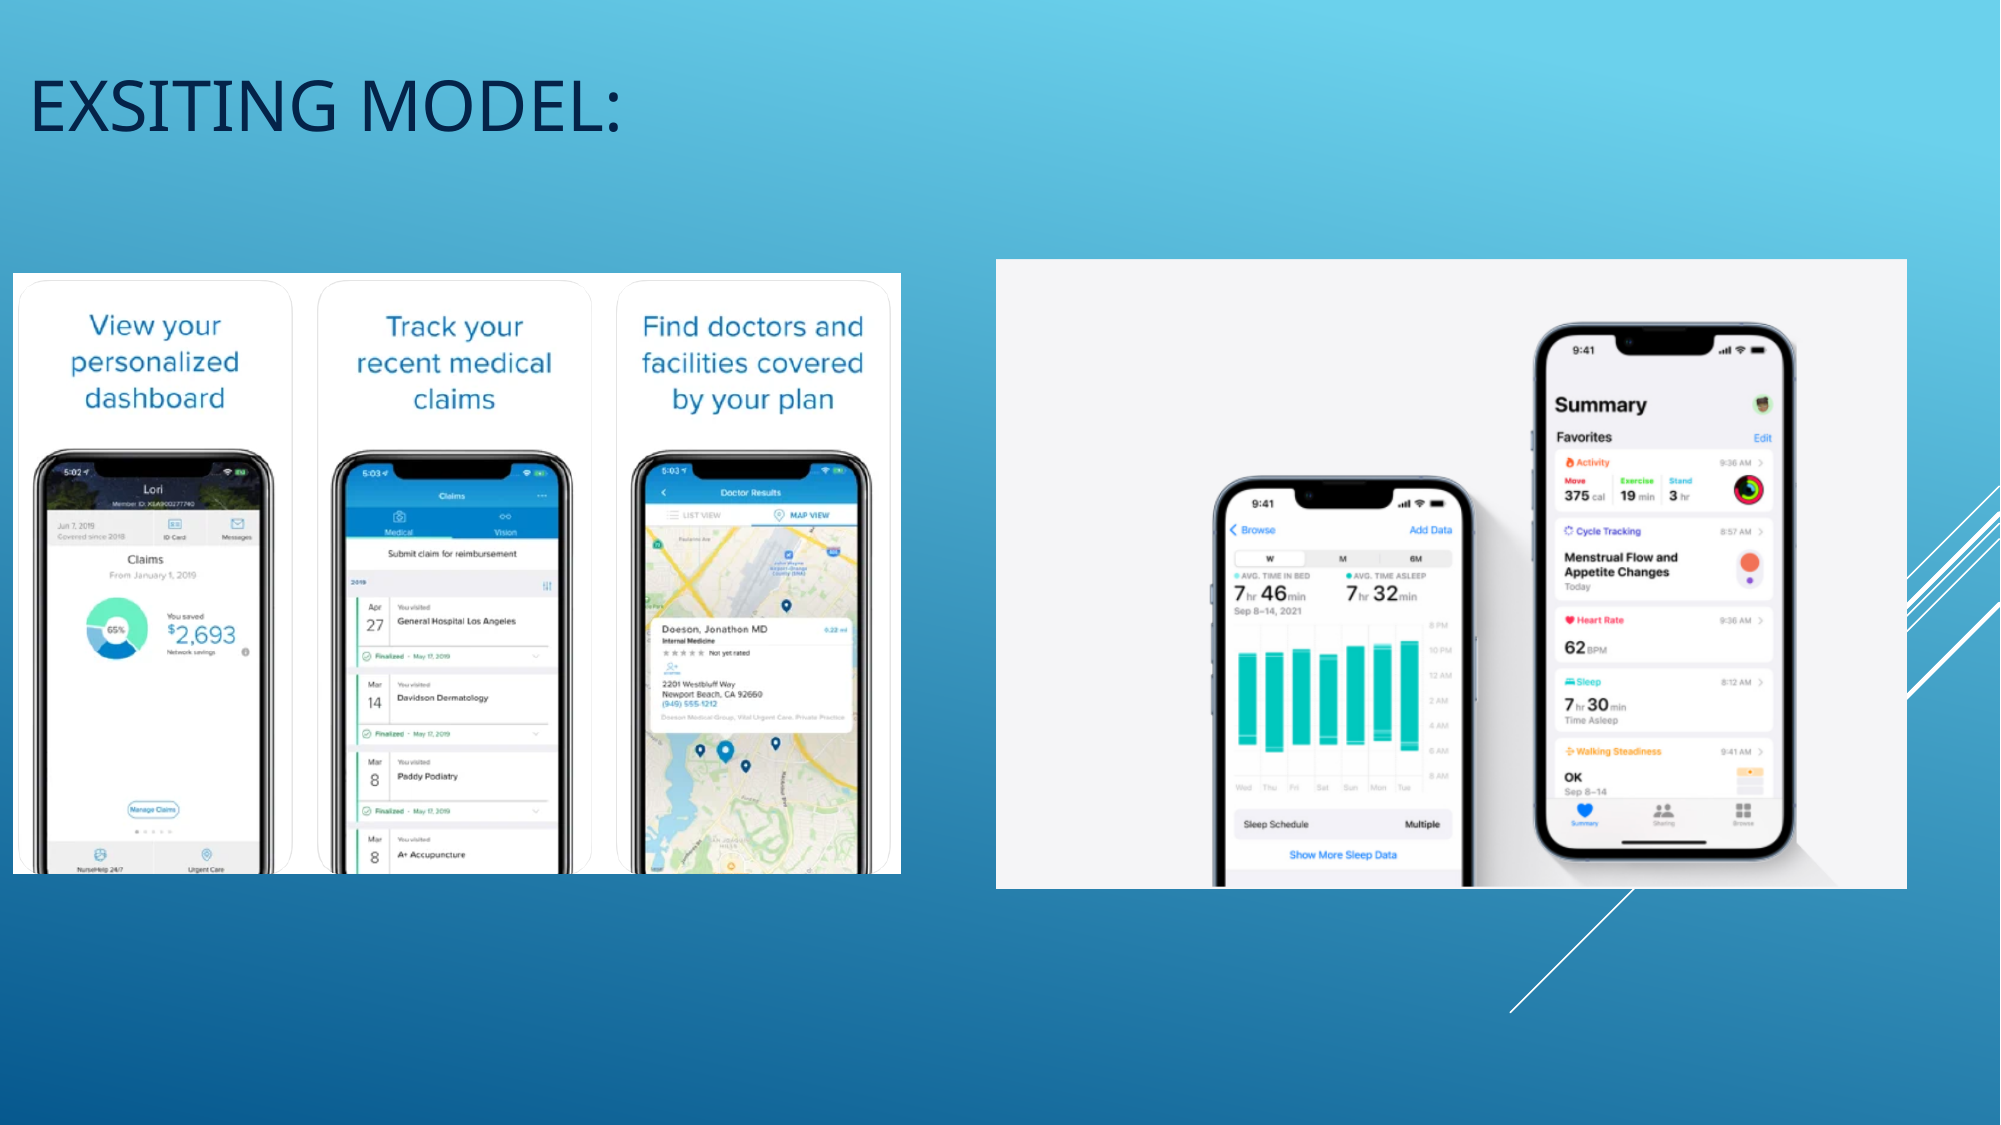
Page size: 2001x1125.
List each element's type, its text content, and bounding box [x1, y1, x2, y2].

title Exsiting model: [13, 43, 1980, 1125]
picture [13, 273, 902, 874]
picture [996, 257, 1907, 889]
